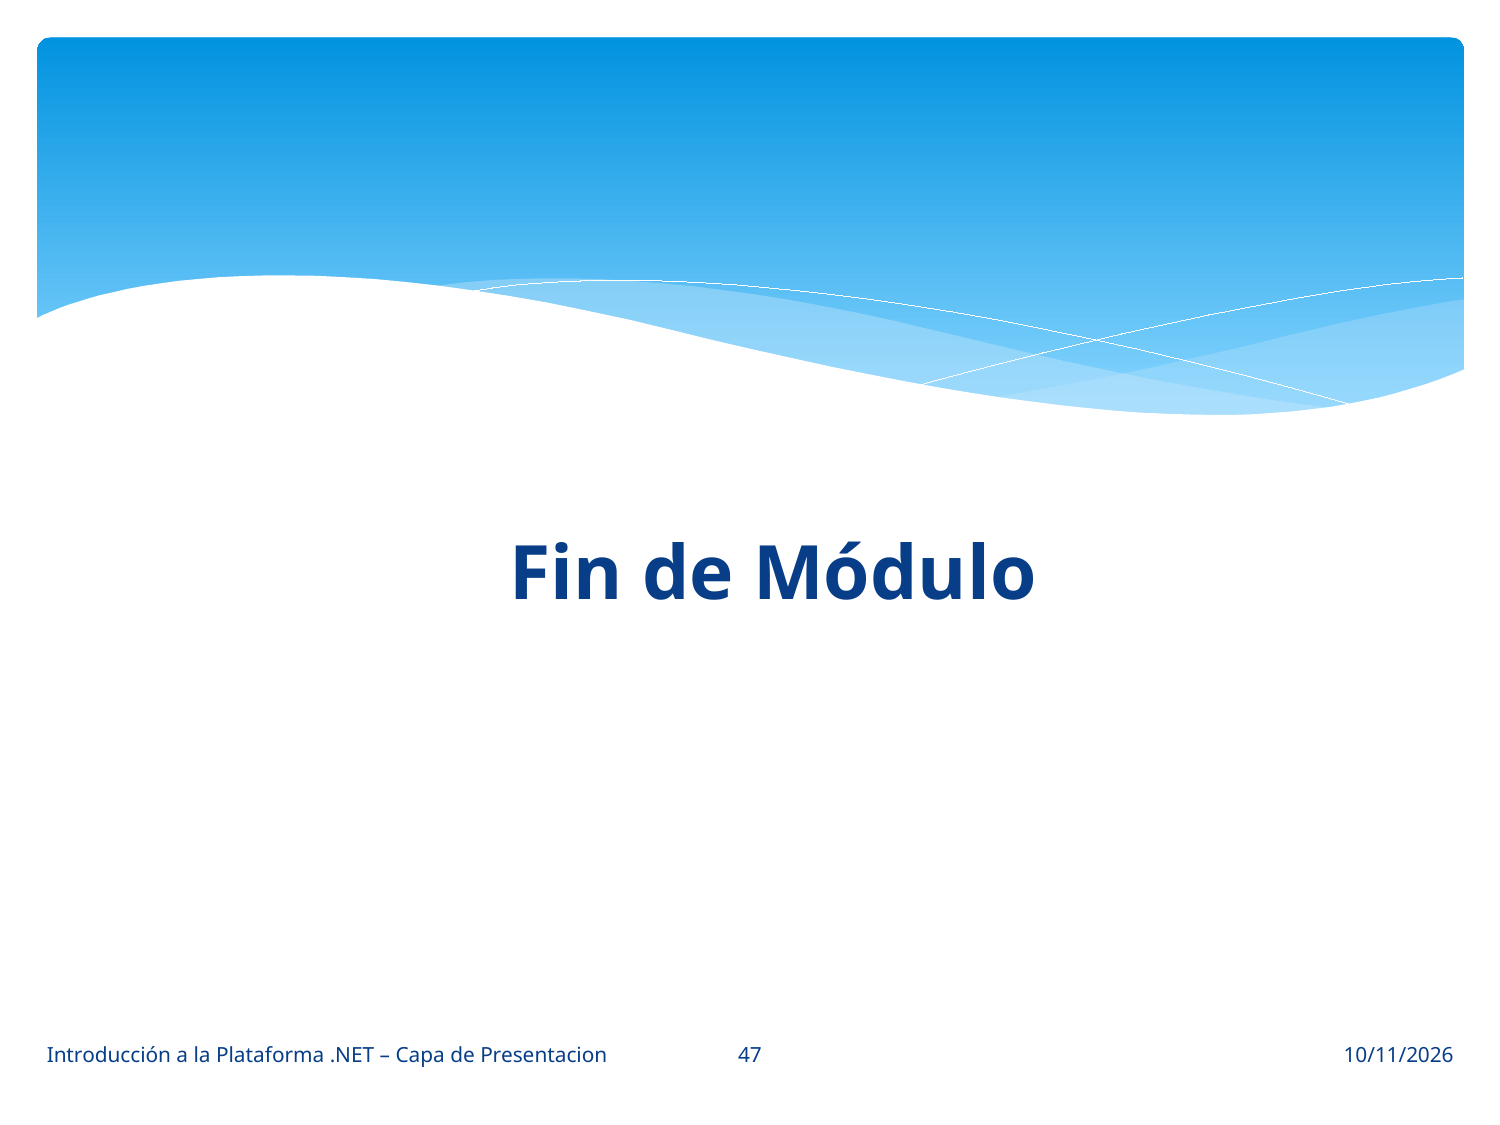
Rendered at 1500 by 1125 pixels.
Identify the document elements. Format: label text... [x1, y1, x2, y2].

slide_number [847, 1025, 1469, 1086]
slide_number 47 [654, 1025, 846, 1086]
footer Introducción a la Plataforma .NET – Capa de Presentacion [31, 1025, 653, 1086]
text_box Fin de Módulo [494, 516, 1052, 622]
